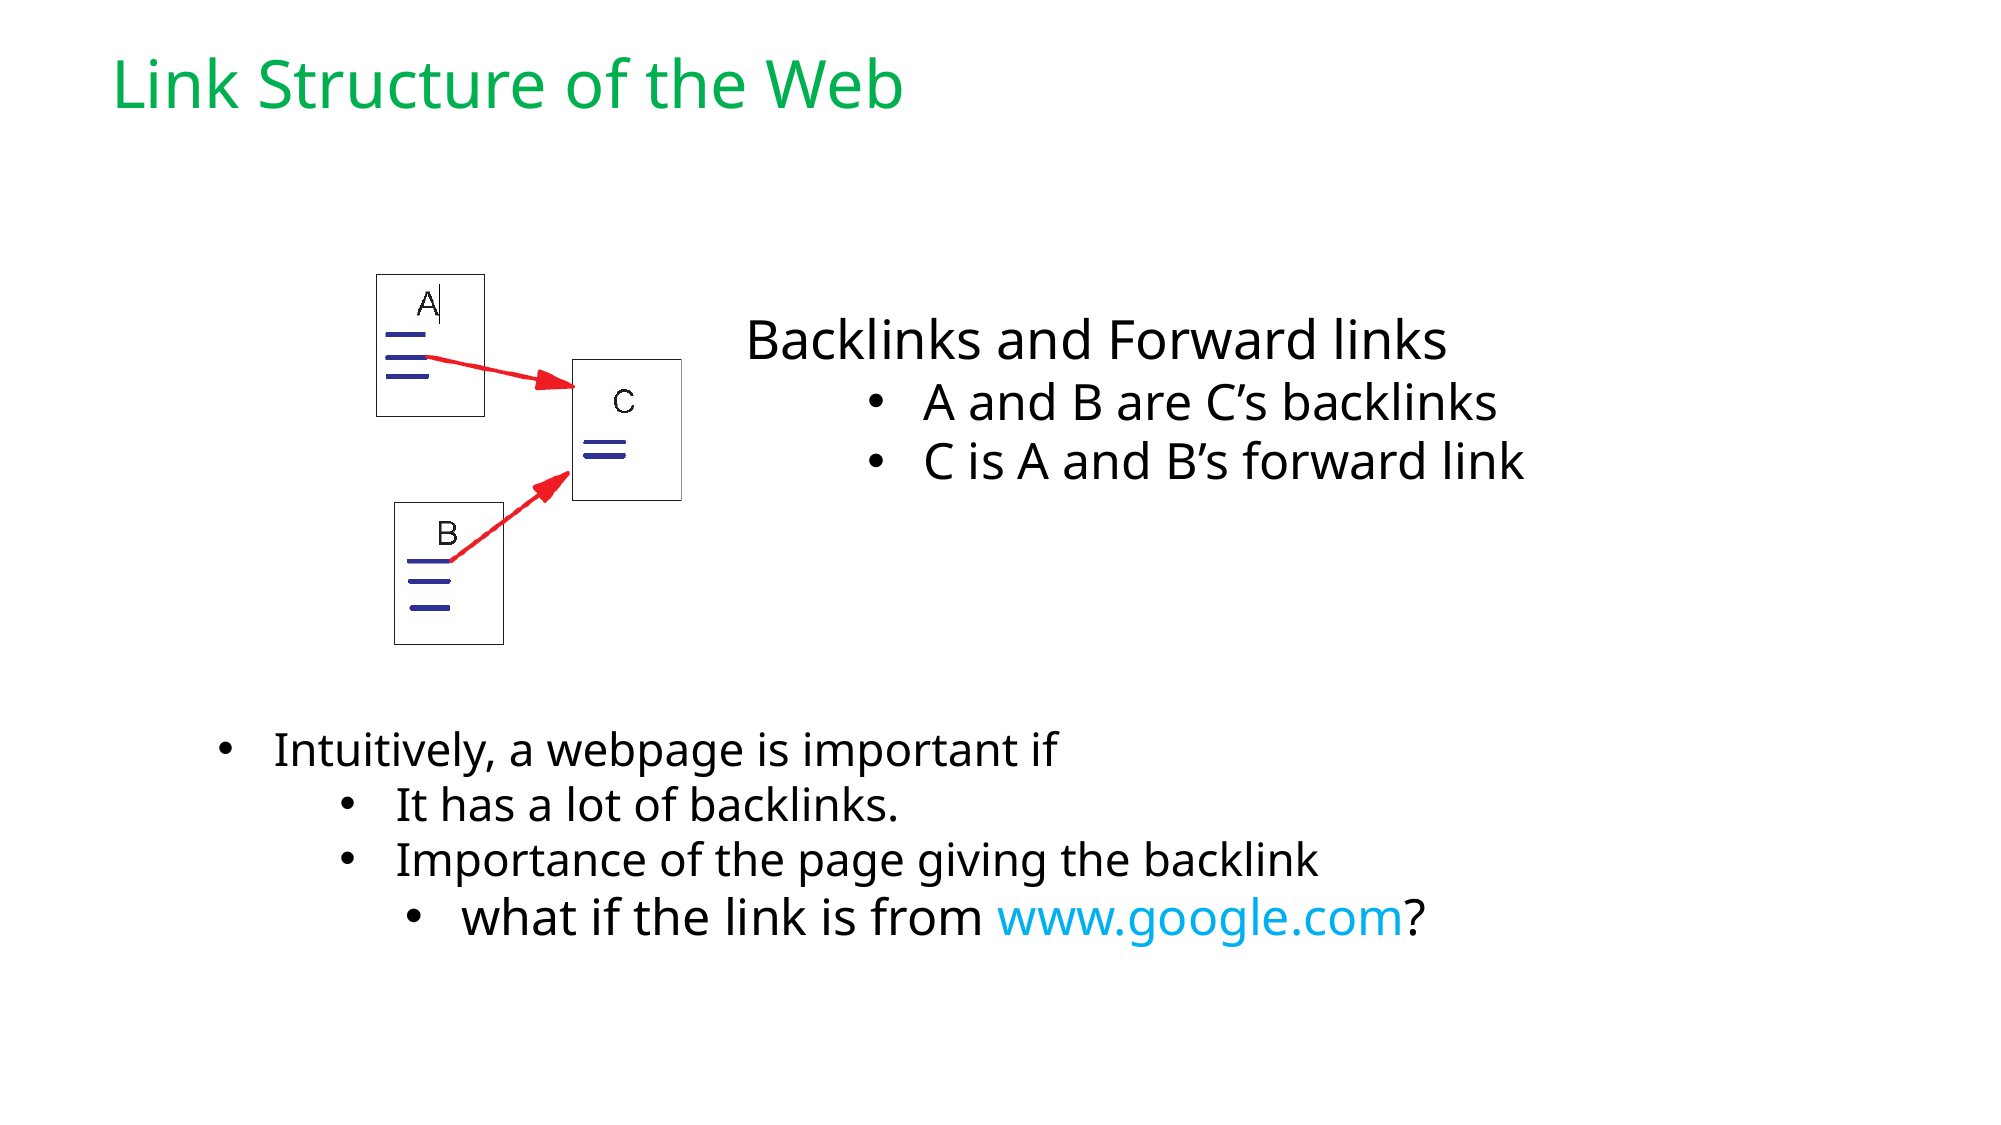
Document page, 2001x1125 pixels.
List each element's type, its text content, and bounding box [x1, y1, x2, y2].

title Link Structure of the Web [96, 35, 1162, 138]
text_box Backlinks and Forward links A and B are C’s backlinks C is A and B’s forward link [756, 297, 1653, 498]
picture [300, 259, 751, 676]
text_box Intuitively, a webpage is important if It has a lot of backlinks. Importance of the page giving the backlink what if the link is from www.google.com? [202, 713, 1442, 1008]
